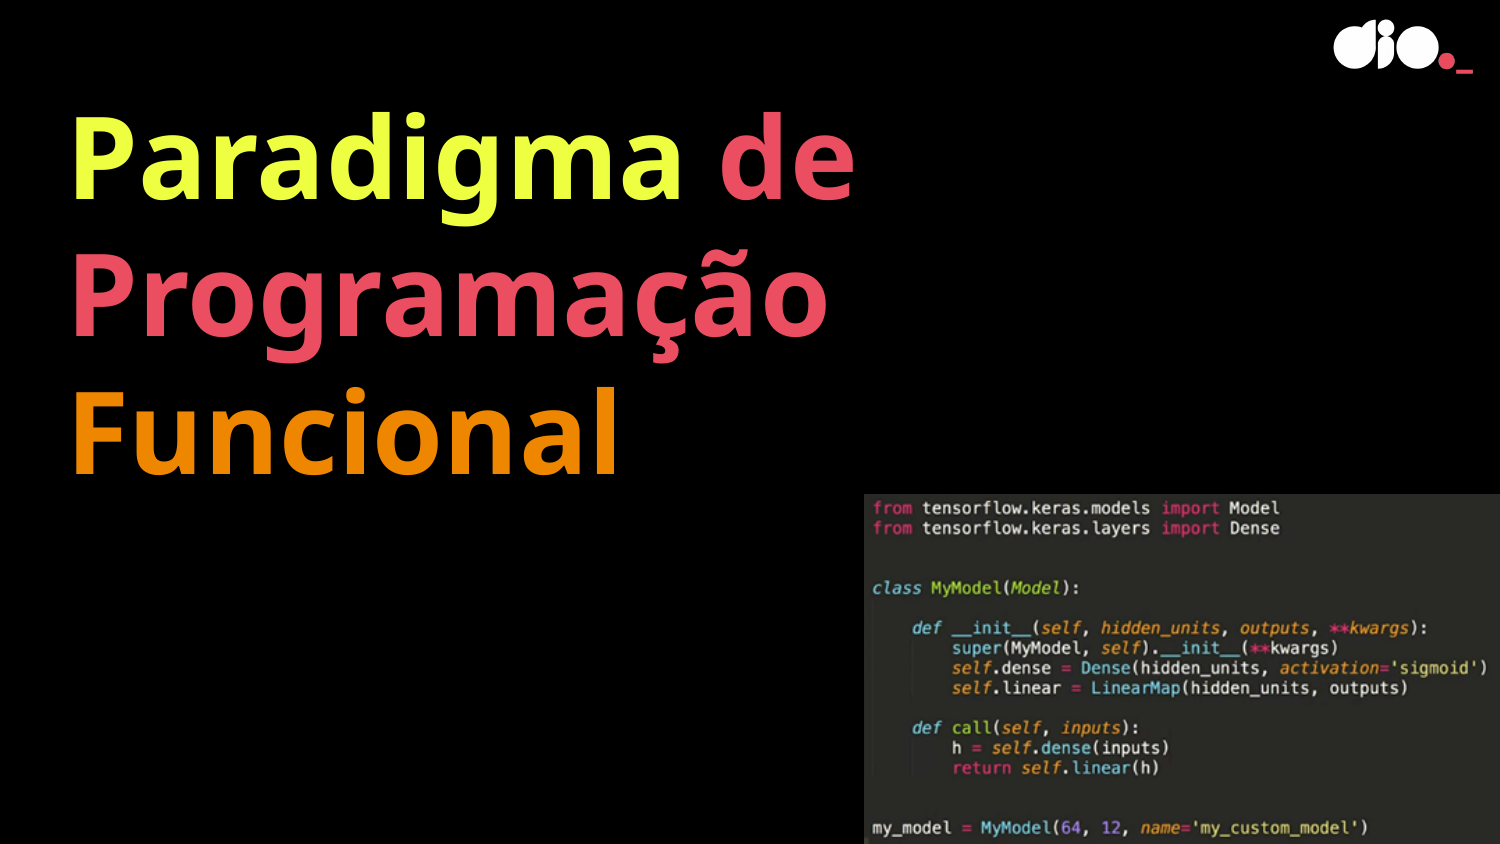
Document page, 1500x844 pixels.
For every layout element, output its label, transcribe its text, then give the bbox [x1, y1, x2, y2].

picture [1332, 19, 1474, 75]
text_box [0, 0, 1500, 844]
text_box Paradigma de Programação Funcional [51, 215, 1270, 366]
text_box [190, 385, 920, 535]
picture [864, 494, 1500, 844]
